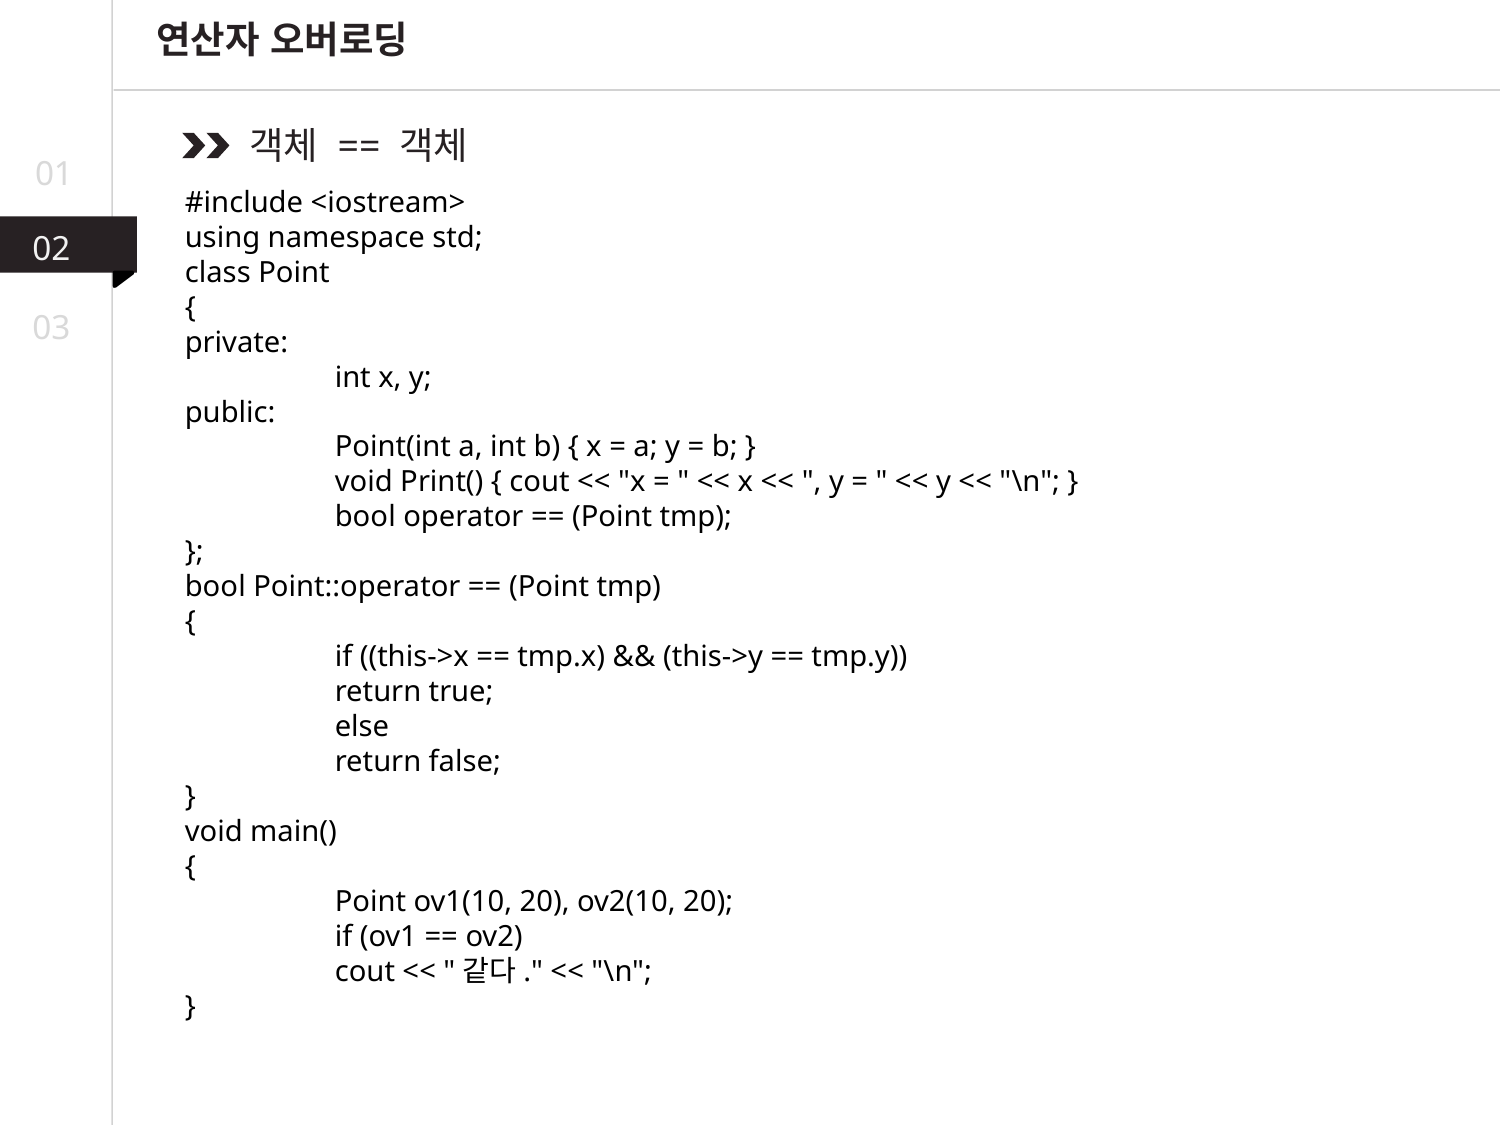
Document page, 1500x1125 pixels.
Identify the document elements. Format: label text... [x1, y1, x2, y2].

text_box [180, 130, 207, 161]
text_box 03 [17, 298, 92, 354]
text_box 객체 == 객체 [234, 115, 824, 175]
text_box 01 [20, 144, 107, 200]
text_box [117, 270, 135, 287]
text_box [204, 130, 231, 161]
text_box #include <iostream> using namespace std; class Point { private: int x, y; public: Point(int a, int b) { x = a; y = b; } void Print() { cout << "x = " << x << ", y = " << y << "\n"; } bool operator == (Point tmp); }; bool Point::operator == (Point tmp) { if ((this->x == tmp.x) && (this->y == tmp.y)) return true; else return false; } void main() { Point ov1(10, 20), ov2(10, 20); if (ov1 == ov2) cout << "같다." << "\n"; } [169, 175, 1447, 1030]
text_box [0, 214, 107, 275]
text_box 02 [17, 219, 92, 275]
text_box 연산자 오버로딩 [121, 8, 443, 69]
text_box [117, 214, 139, 275]
